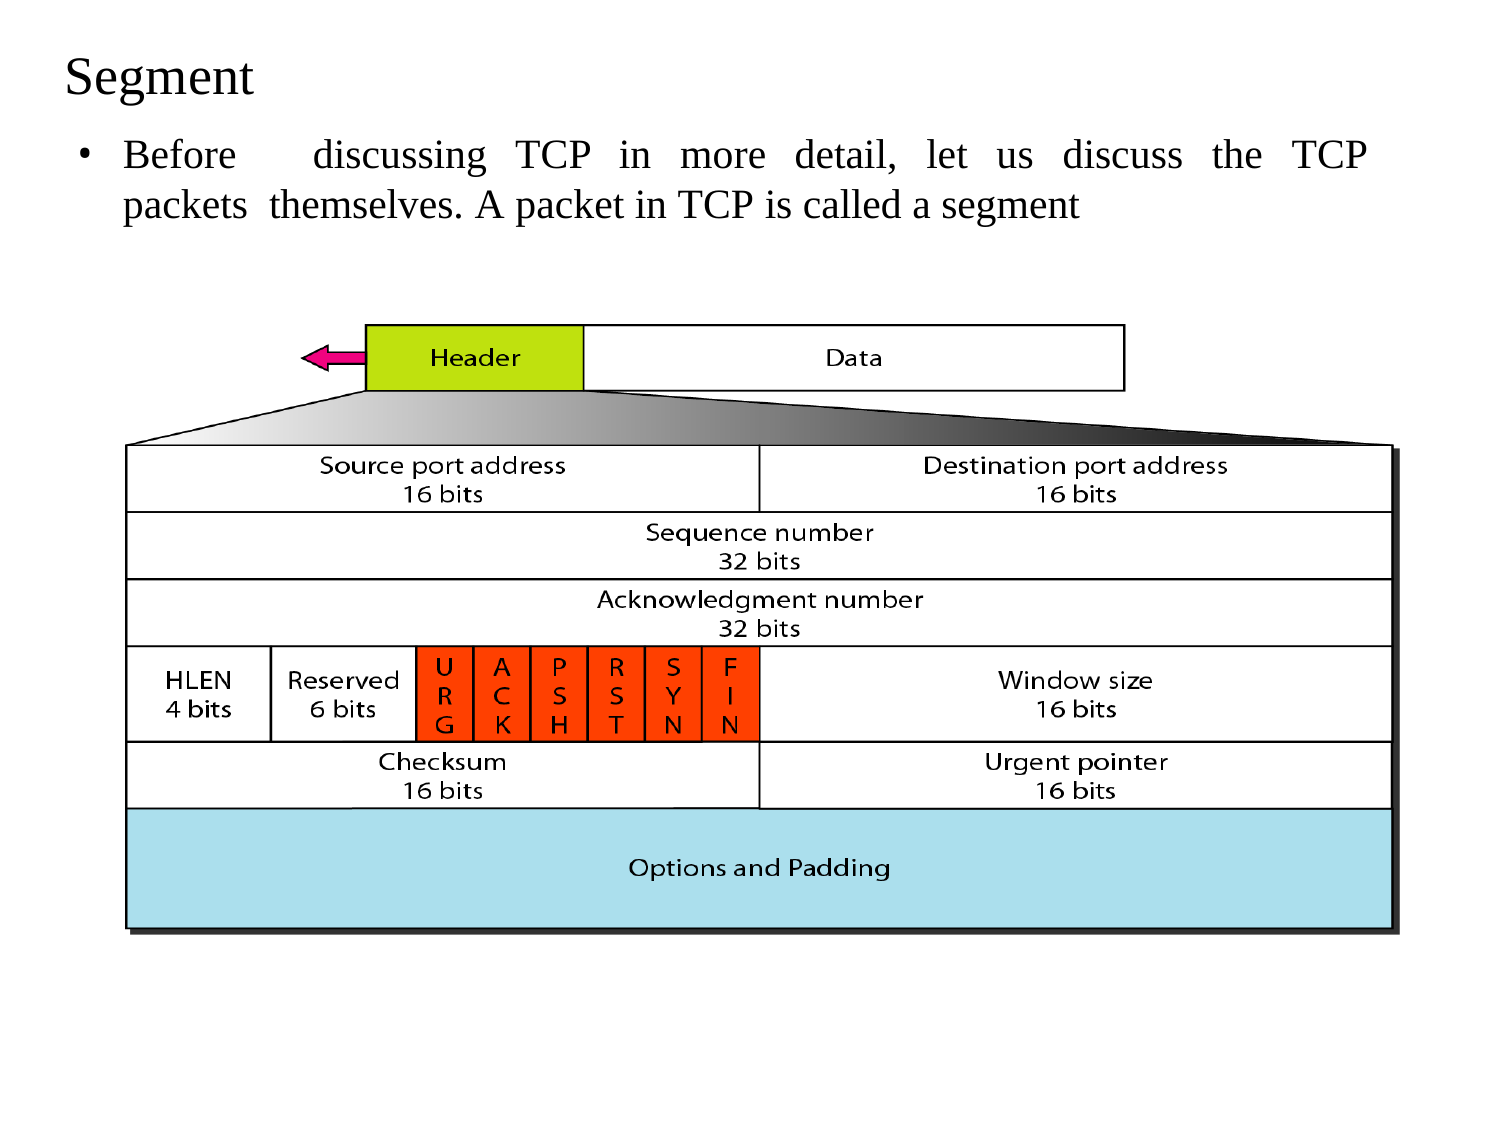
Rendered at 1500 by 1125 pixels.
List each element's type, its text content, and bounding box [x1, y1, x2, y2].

title Segment [62, 0, 1413, 167]
list Before discussing TCP in more detail, let us discuss the TCP packets themselves. A packet in TCP is called a segment [75, 125, 1425, 765]
picture [124, 324, 1401, 935]
